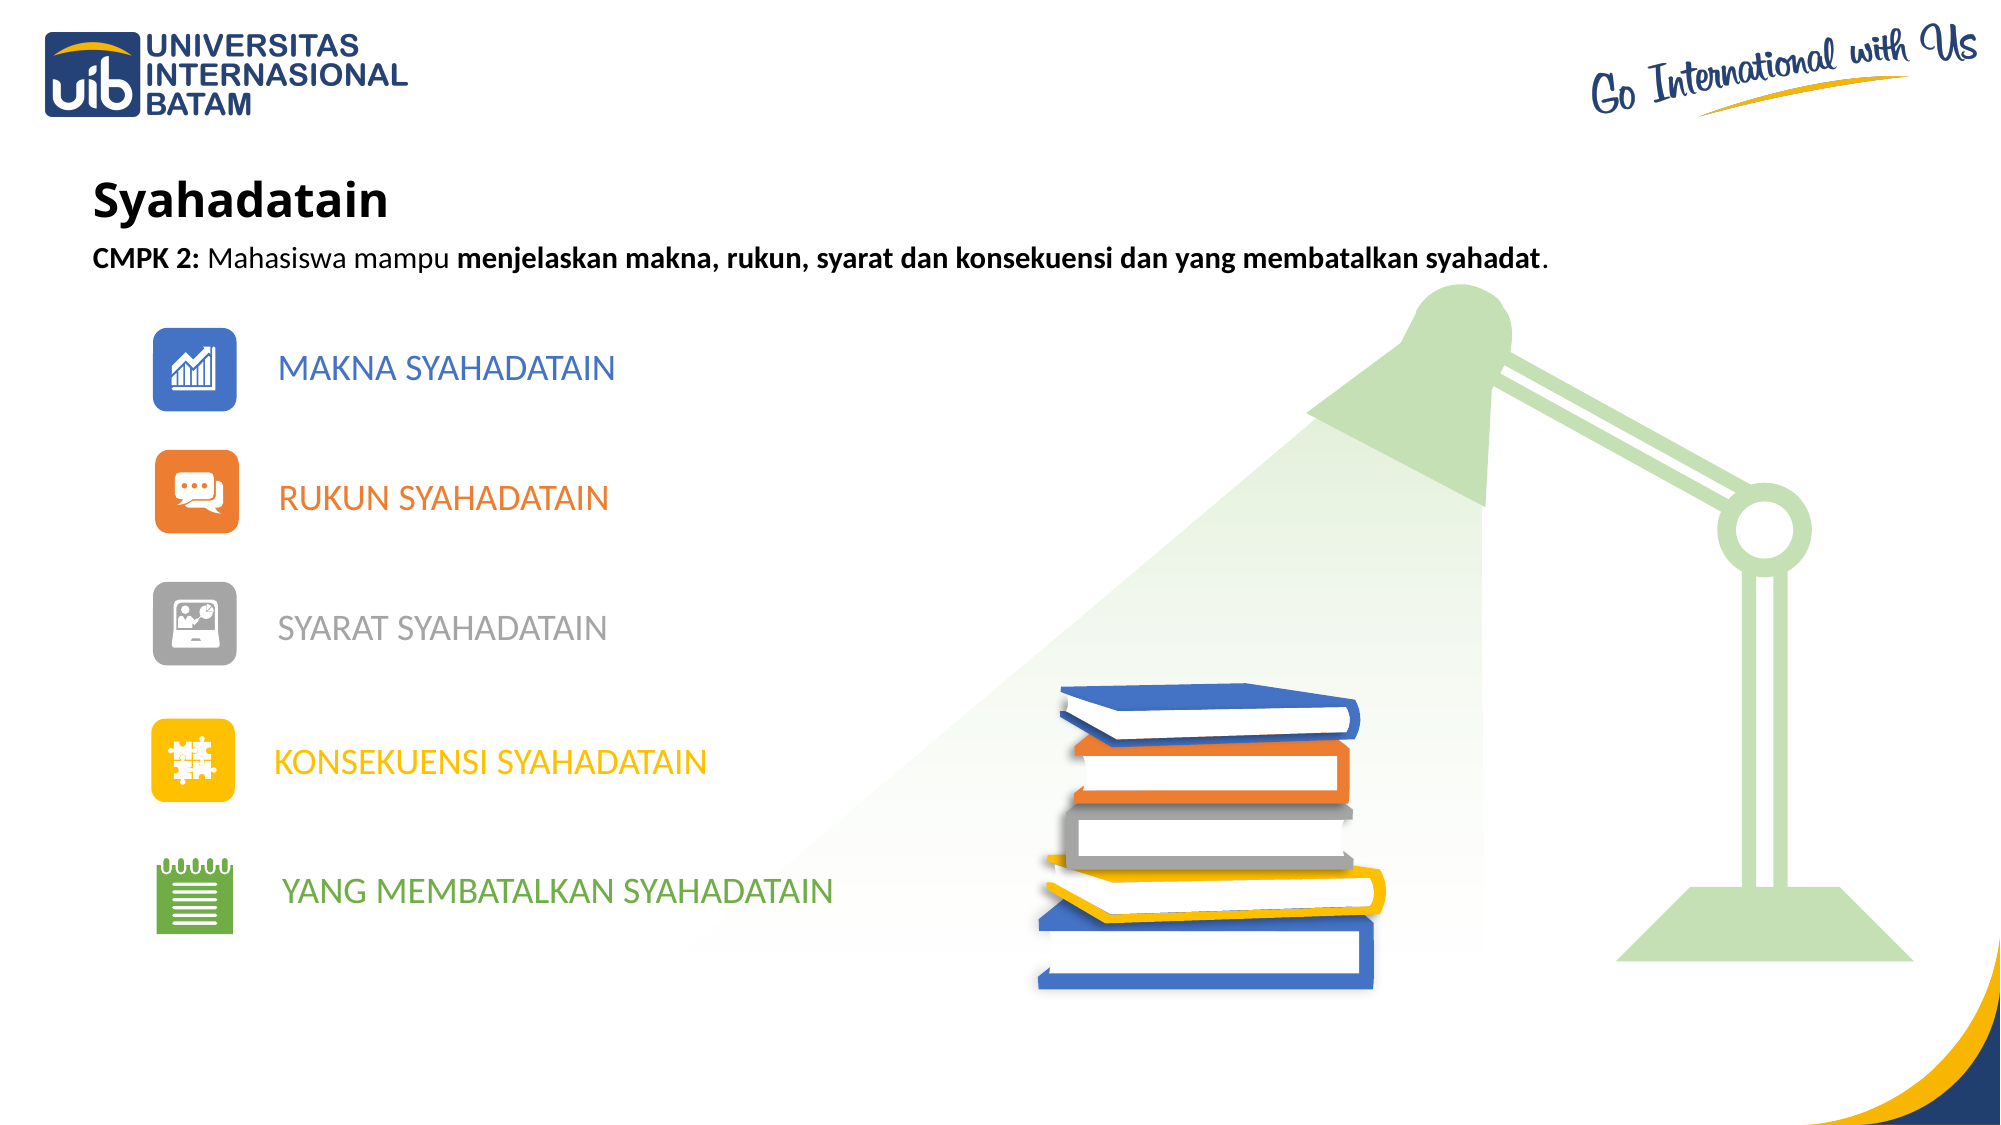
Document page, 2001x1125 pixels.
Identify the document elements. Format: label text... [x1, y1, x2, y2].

text_box RUKUN SYAHADATAIN [263, 465, 649, 526]
text_box [154, 448, 240, 535]
text_box MAKNA SYAHADATAIN [262, 335, 649, 395]
picture [1592, 23, 1977, 117]
text_box KONSEKUENSI SYAHADATAIN [259, 729, 649, 790]
picture [1801, 914, 2000, 1125]
text_box [170, 344, 217, 392]
list Syahadatain CMPK 2: Mahasiswa mampu menjelaskan makna, rukun, syarat dan konsekuensi dan yang membatalkan syahadat. [77, 162, 1977, 282]
text_box [155, 856, 234, 936]
text_box SYARAT SYAHADATAIN [262, 595, 649, 656]
text_box [166, 734, 218, 786]
text_box [150, 717, 236, 804]
text_box [173, 471, 225, 515]
picture [44, 32, 408, 117]
text_box [151, 326, 238, 413]
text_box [1037, 683, 1386, 990]
text_box [170, 598, 221, 649]
text_box YANG MEMBATALKAN SYAHADATAIN [267, 859, 649, 919]
text_box [151, 580, 238, 667]
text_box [649, 279, 1871, 1067]
